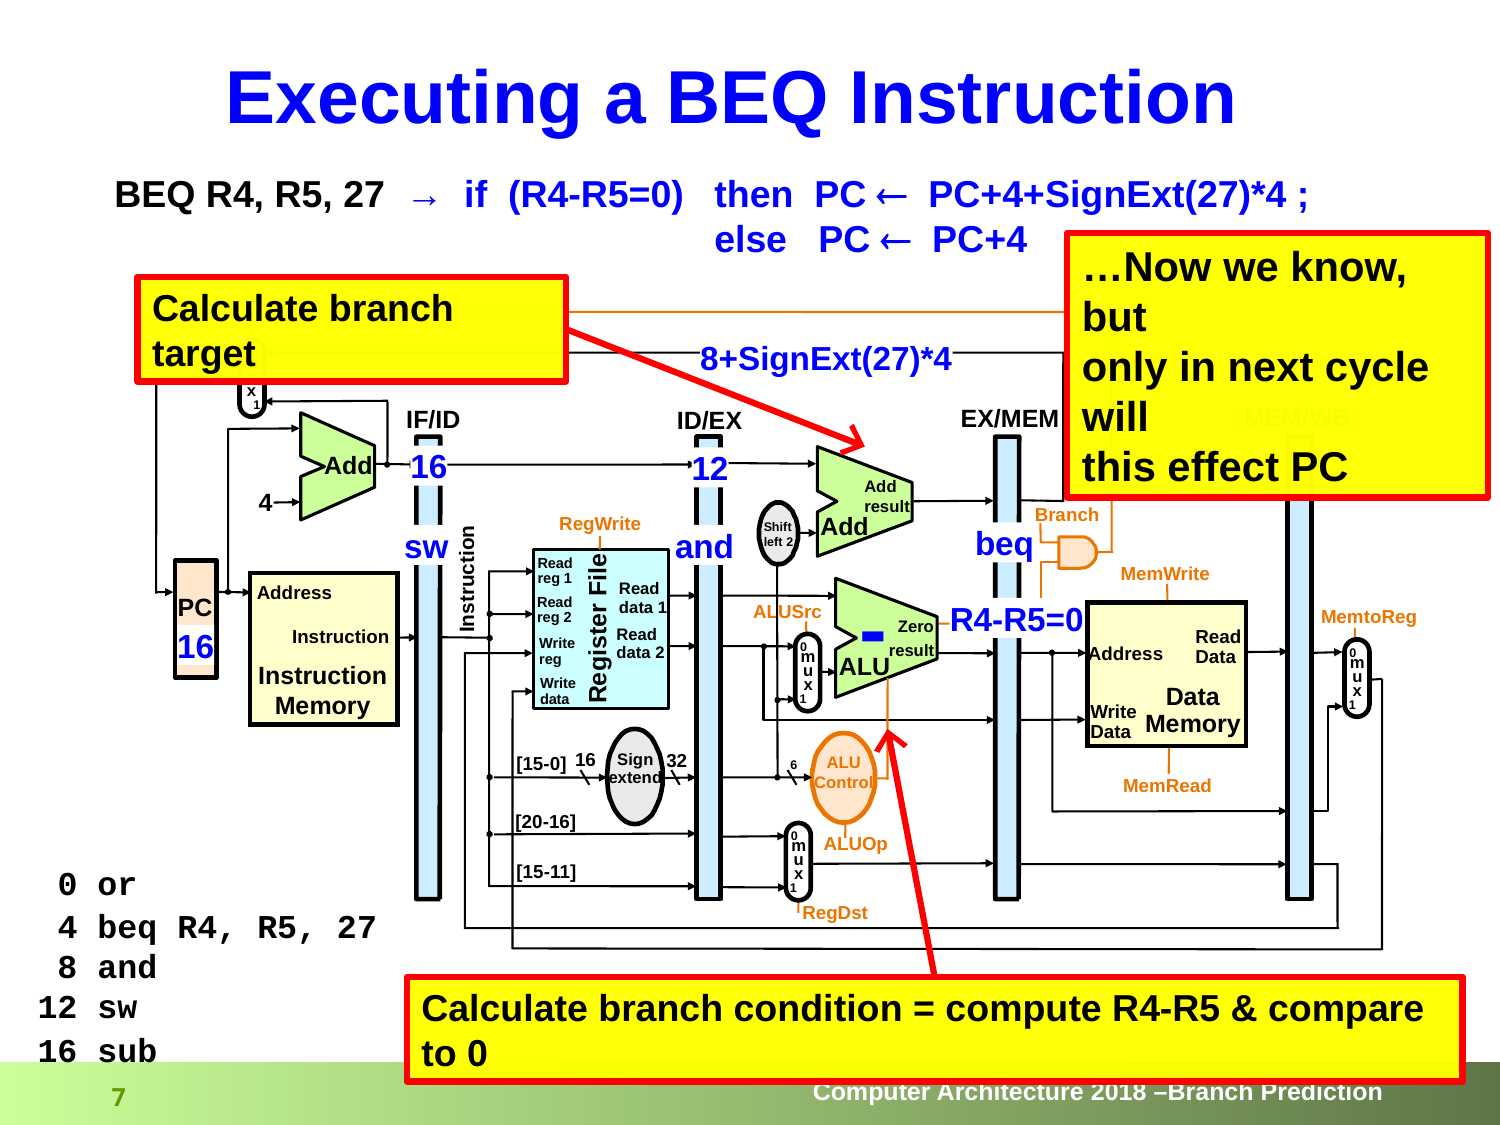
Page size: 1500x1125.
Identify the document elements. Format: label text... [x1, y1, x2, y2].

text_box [887, 677, 935, 977]
text_box Calculate branch condition = compute R4-R5 & compare to 0 [406, 976, 1463, 1082]
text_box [155, 311, 1418, 951]
text_box Executing a BEQ Instruction [74, 24, 1389, 163]
text_box …Now we know, but only in next cycle will this effect PC [1067, 232, 1488, 498]
text_box 0 or 4 beq R4, R5, 27 8 and 12 sw 16 sub [37, 862, 400, 1069]
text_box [565, 306, 818, 447]
text_box BEQ R4, R5, 27 → if (R4-R5=0) then PC  PC+4+SignExt(27)*4 ; else PC  PC+4 [99, 162, 1346, 268]
text_box Calculate branch target [137, 276, 566, 382]
